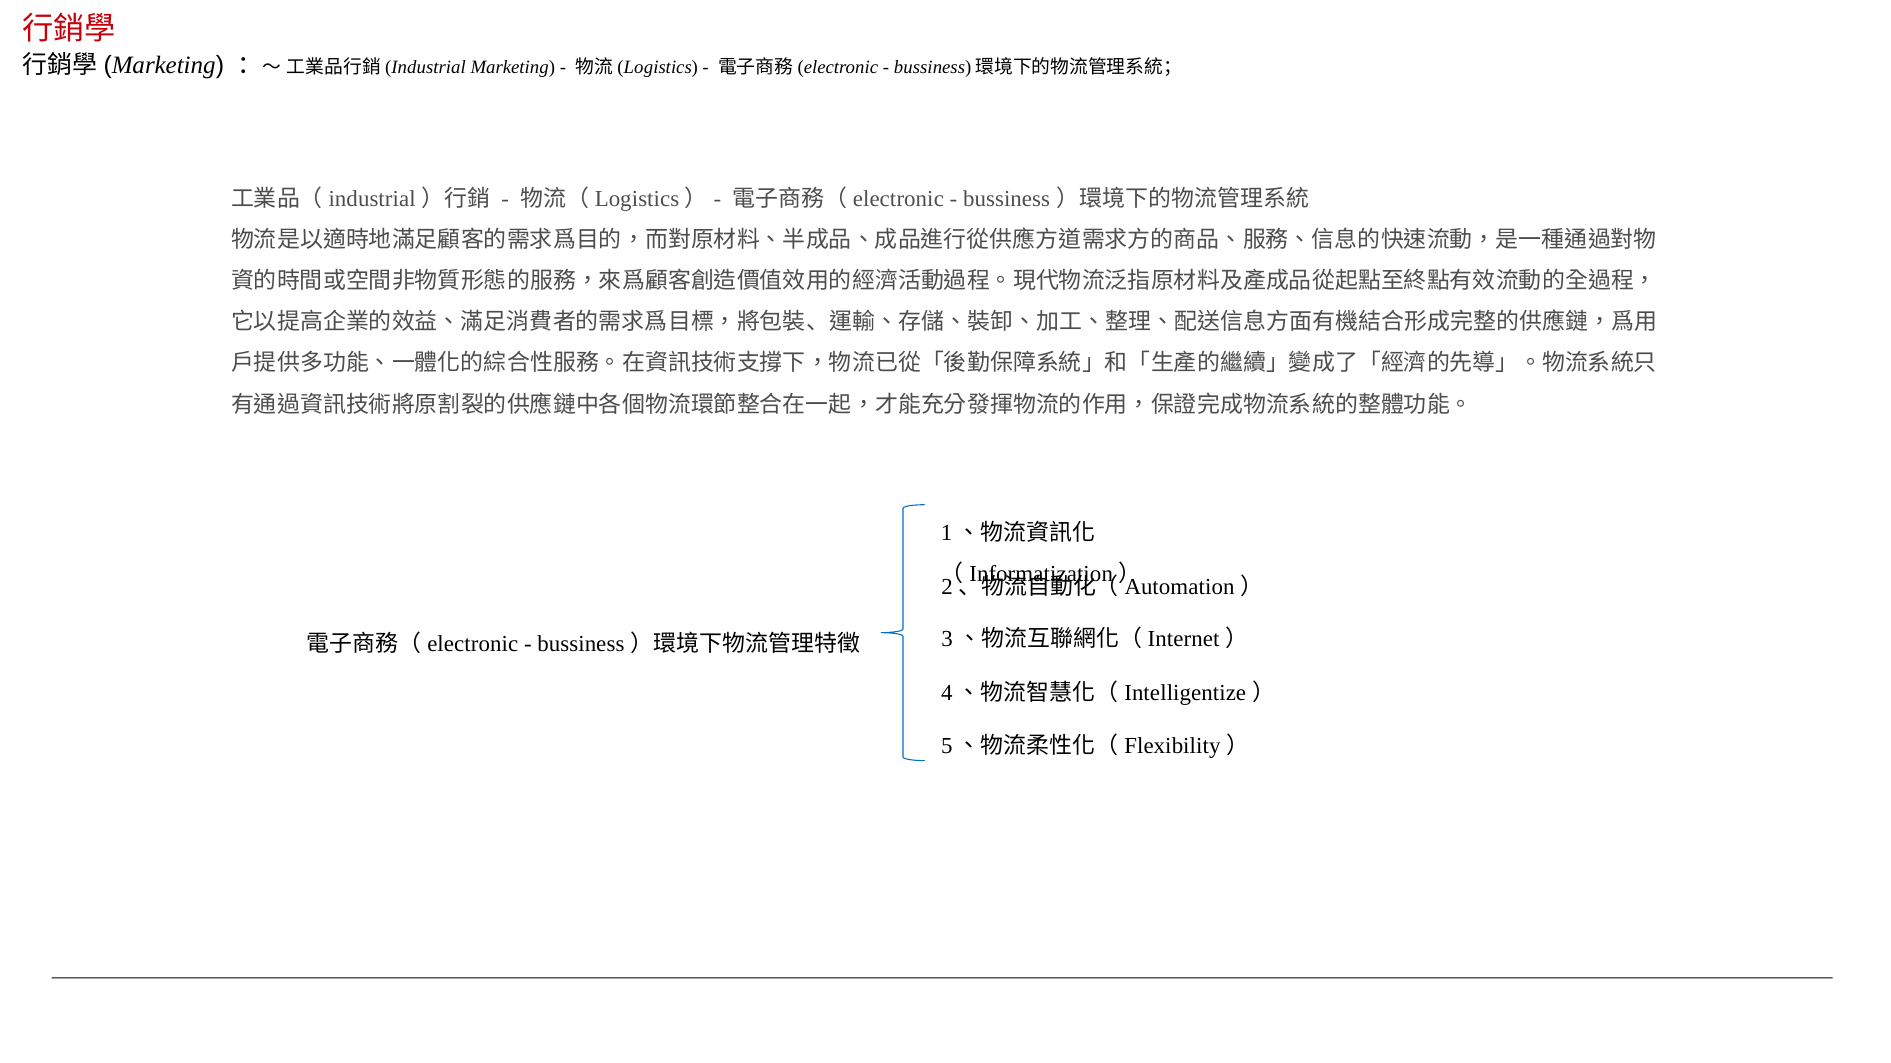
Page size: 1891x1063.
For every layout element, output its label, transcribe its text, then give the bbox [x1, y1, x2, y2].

text_box 2、物流自動化（Automation） [926, 594, 1306, 602]
text_box 5、物流柔性化（Flexibility） [926, 709, 1306, 766]
text_box [882, 503, 925, 762]
text_box 工業品（industrial）行銷 - 物流（Logistics）- 電子商務（electronic - bussiness）環境下的物流管理系統 物流是以適時地滿足顧客的需求爲目的，而對原材料、半成品、成品進行從供應方道需求方的商品、服務、信息的快速流動，是一種通過對物資的時間或空間非物質形態的服務，來爲顧客創造價值效用的經濟活動過程。現代物流泛指原材料及產成品從起點至終點有效流動的全過程，它以提高企業的效益、滿足消費者的需求爲目標，將包裝、運輸、存儲、裝卸、加工、整理、配送信息方面有機結合形成完整的供應鏈，爲用戶提供多功能、一體化的綜合性服務。在資訊技術支撐下，物流已從「後勤保障系統」和「生產的繼續」變成了「經濟的先導」。物流系統只有通過資訊技術將原割裂的供應鏈中各個物流環節整合在一起，才能充分發揮物流的作用，保證完成物流系統的整體功能。 [216, 162, 1674, 424]
text_box 行銷學 [7, 9, 1406, 39]
text_box 3、物流互聯網化（Internet） [926, 602, 1306, 656]
text_box 行銷學(Marketing) ：～ 工業品行銷(Industrial Marketing) - 物流(Logistics) - 電子商務(electronic - bussiness)環境下的物流管理系統； [7, 39, 1572, 87]
text_box 電子商務（electronic - bussiness）環境下物流管理特徵 [285, 606, 882, 663]
text_box 4、物流智慧化（Intelligentize） [926, 656, 1306, 709]
text_box 1、物流資訊化（Informatization） [926, 496, 1306, 594]
